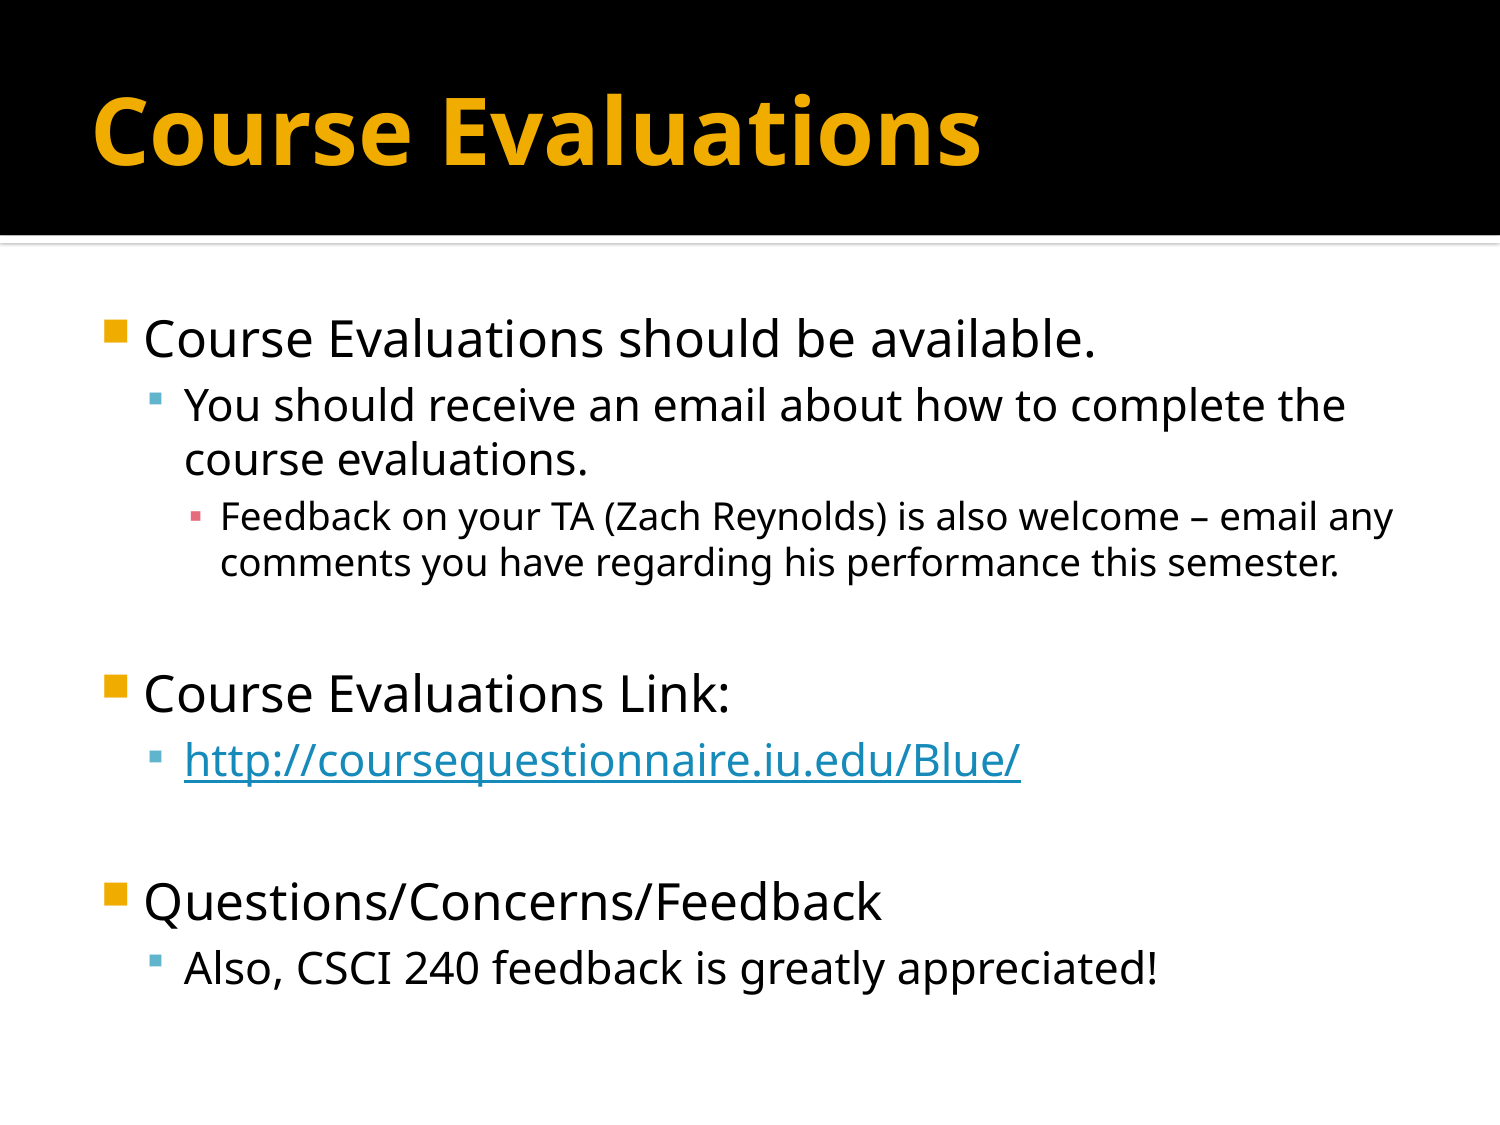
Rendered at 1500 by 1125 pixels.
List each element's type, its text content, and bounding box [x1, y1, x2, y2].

title Course Evaluations [75, 25, 1425, 231]
list Course Evaluations should be available. You should receive an email about how to complete the course evaluations. Feedback on your TA (Zach Reynolds) is also welcome – email any comments you have regarding his performance this semester. Course Evaluations Link: http://coursequestionnaire.iu.edu/Blue/ Questions/Concerns/Feedback Also, CSCI 240 feedback is greatly appreciated! [75, 291, 1425, 1050]
